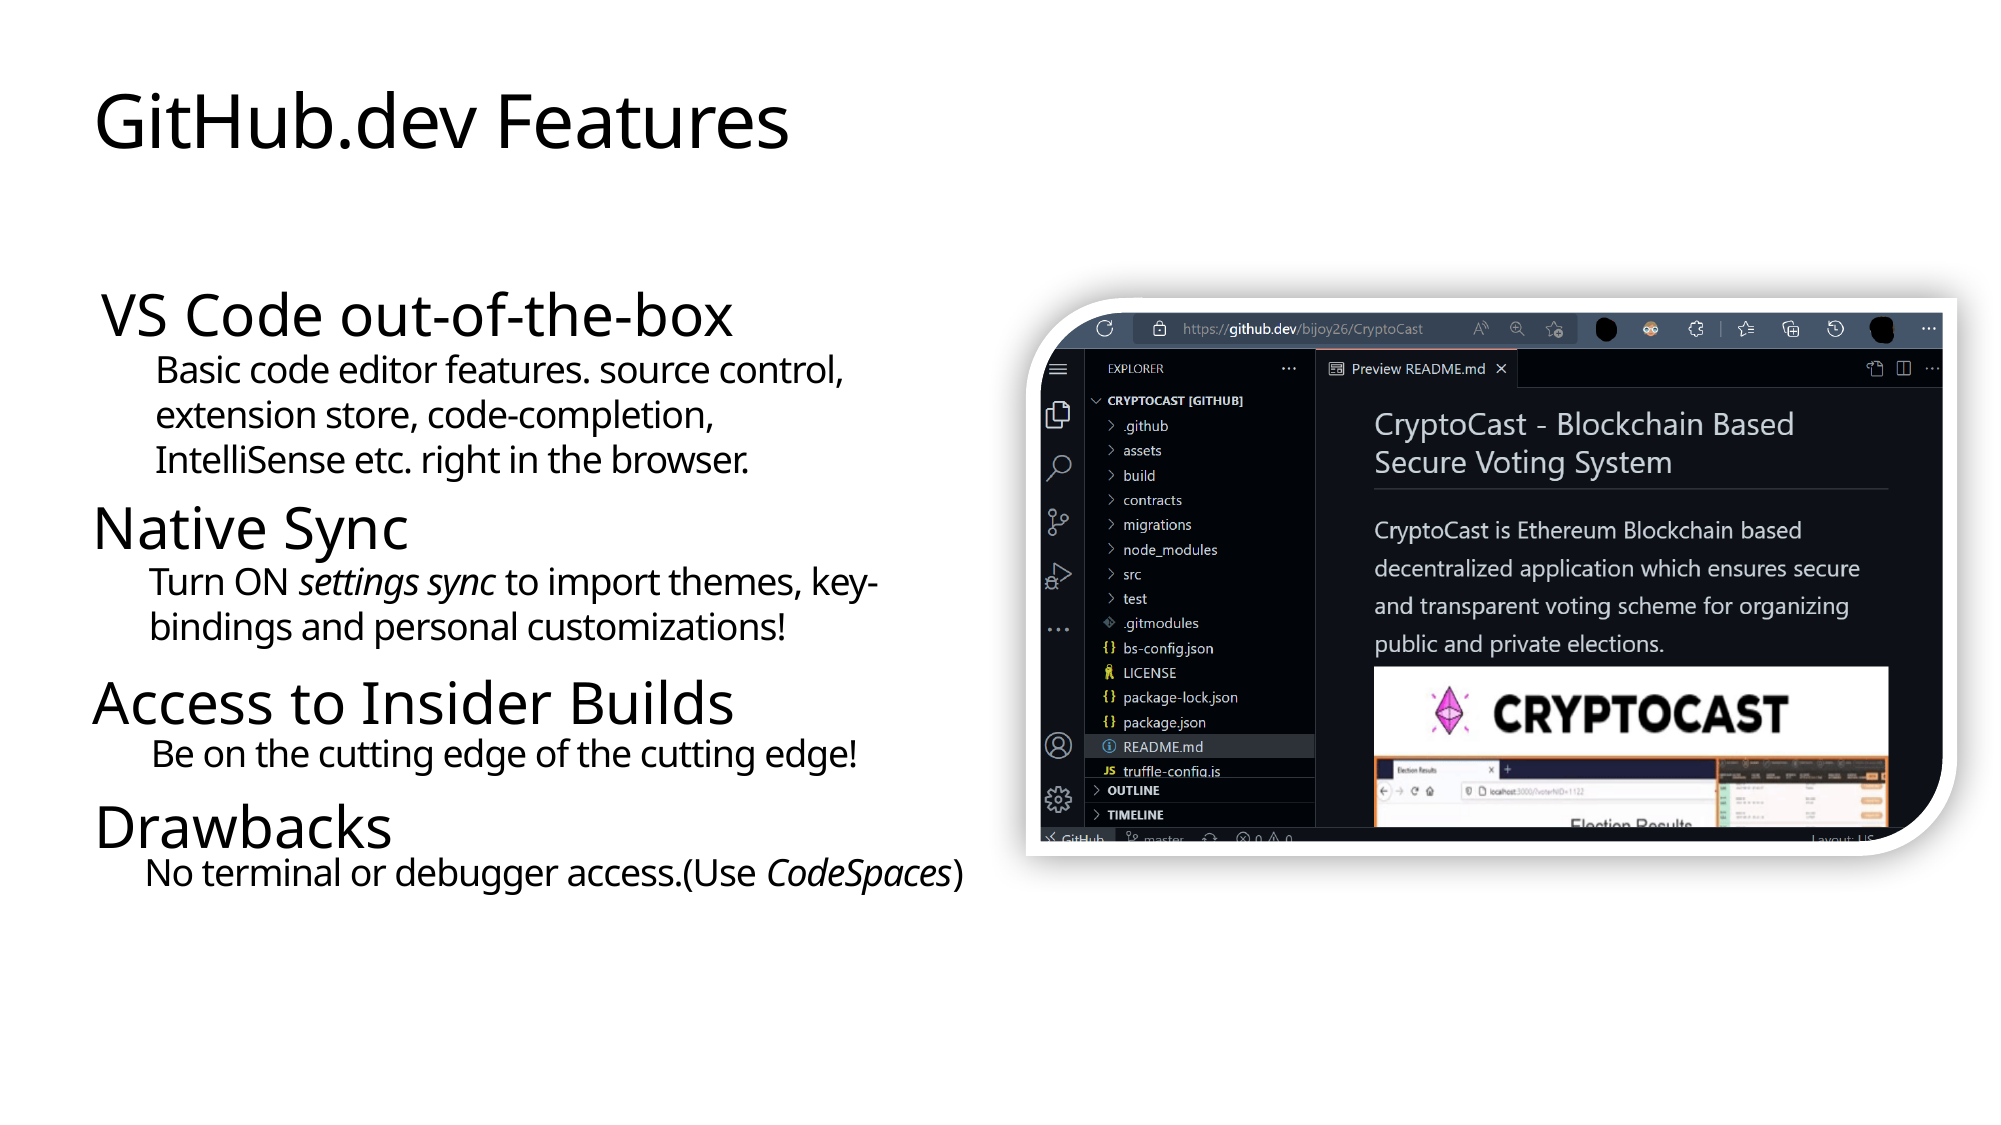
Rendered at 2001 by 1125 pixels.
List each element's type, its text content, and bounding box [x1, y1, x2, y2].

title GitHub.dev Features [93, 73, 1950, 165]
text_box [49, 266, 992, 895]
picture [1032, 305, 1951, 849]
